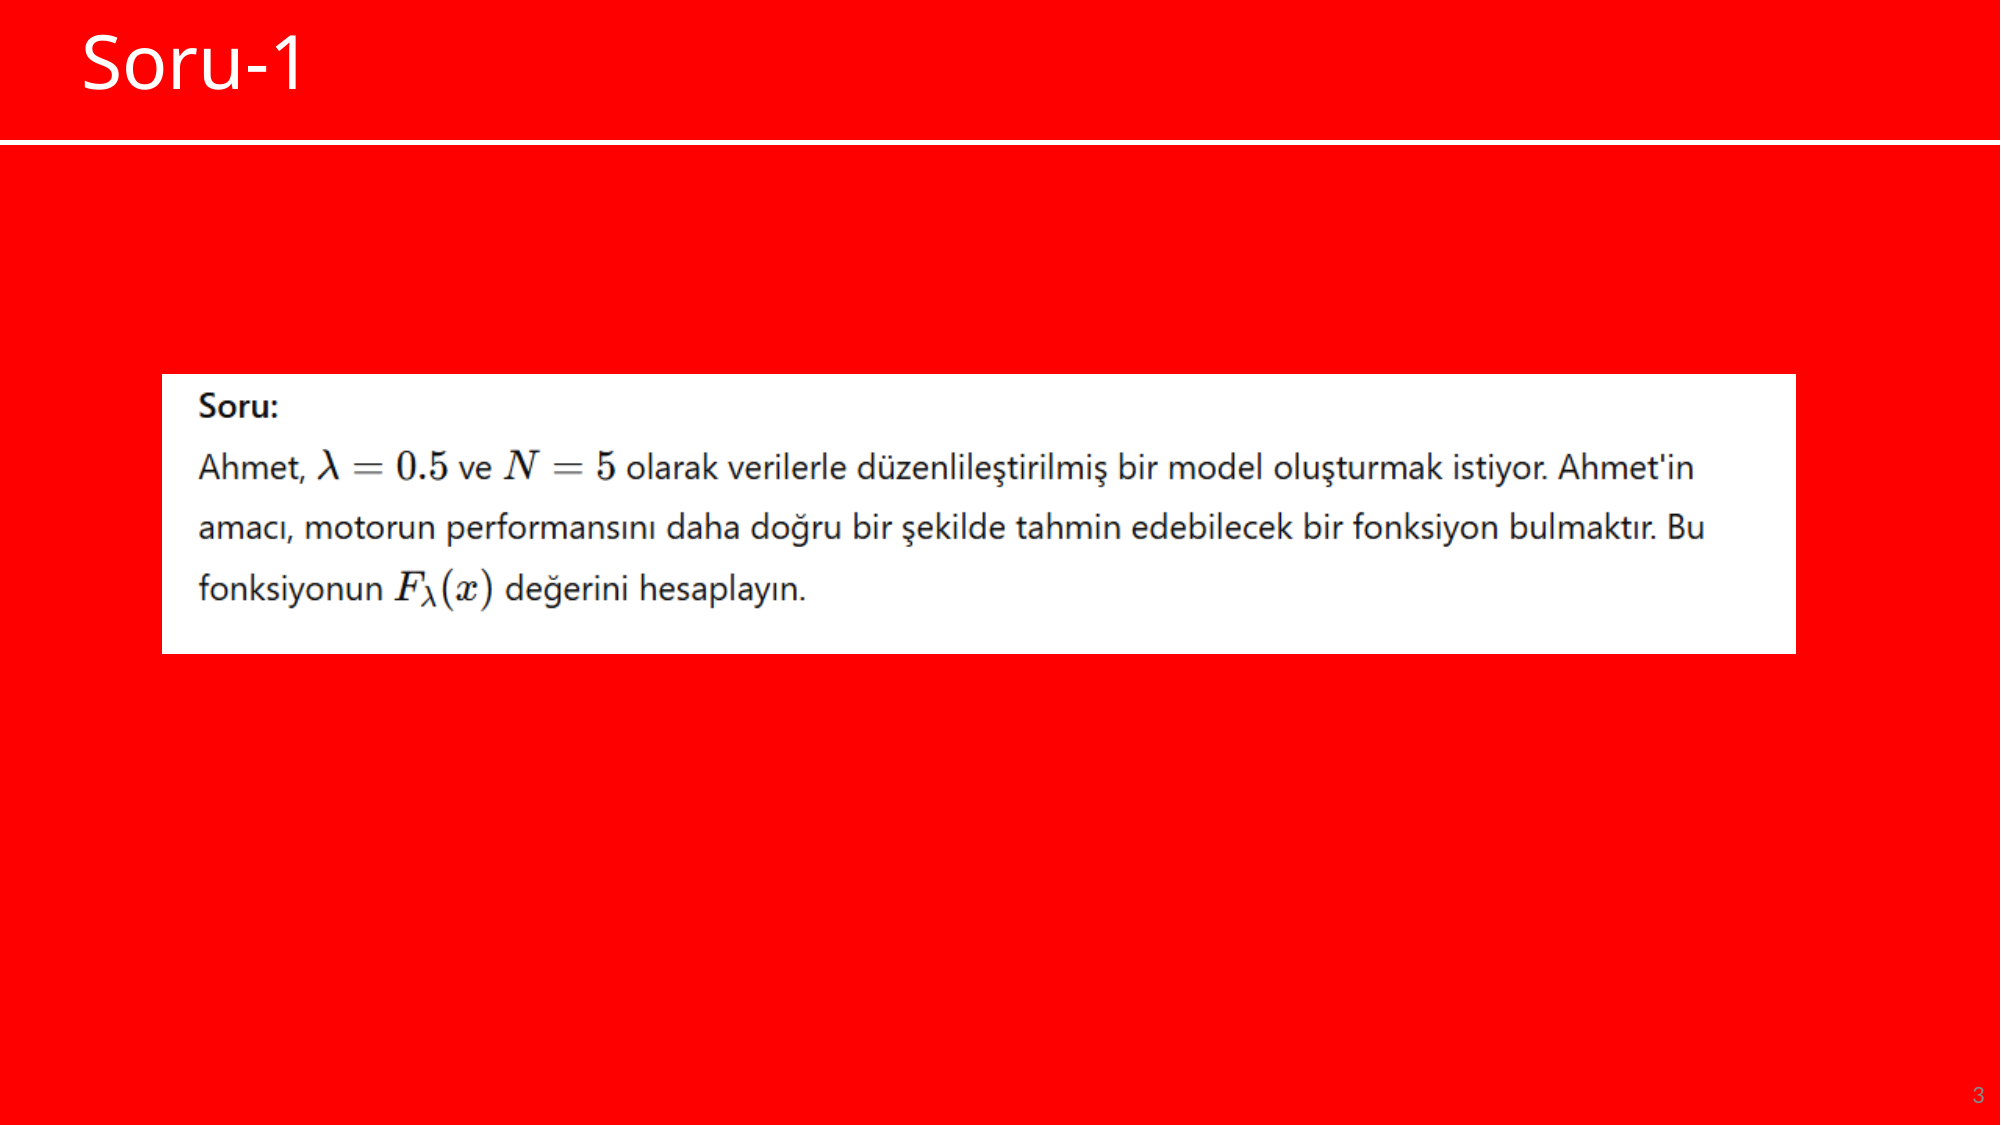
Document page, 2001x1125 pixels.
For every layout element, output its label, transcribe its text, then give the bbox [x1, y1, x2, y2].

text_box 3 [1970, 1076, 1987, 1109]
title Soru-1 [79, 0, 1904, 154]
picture [161, 374, 1797, 654]
